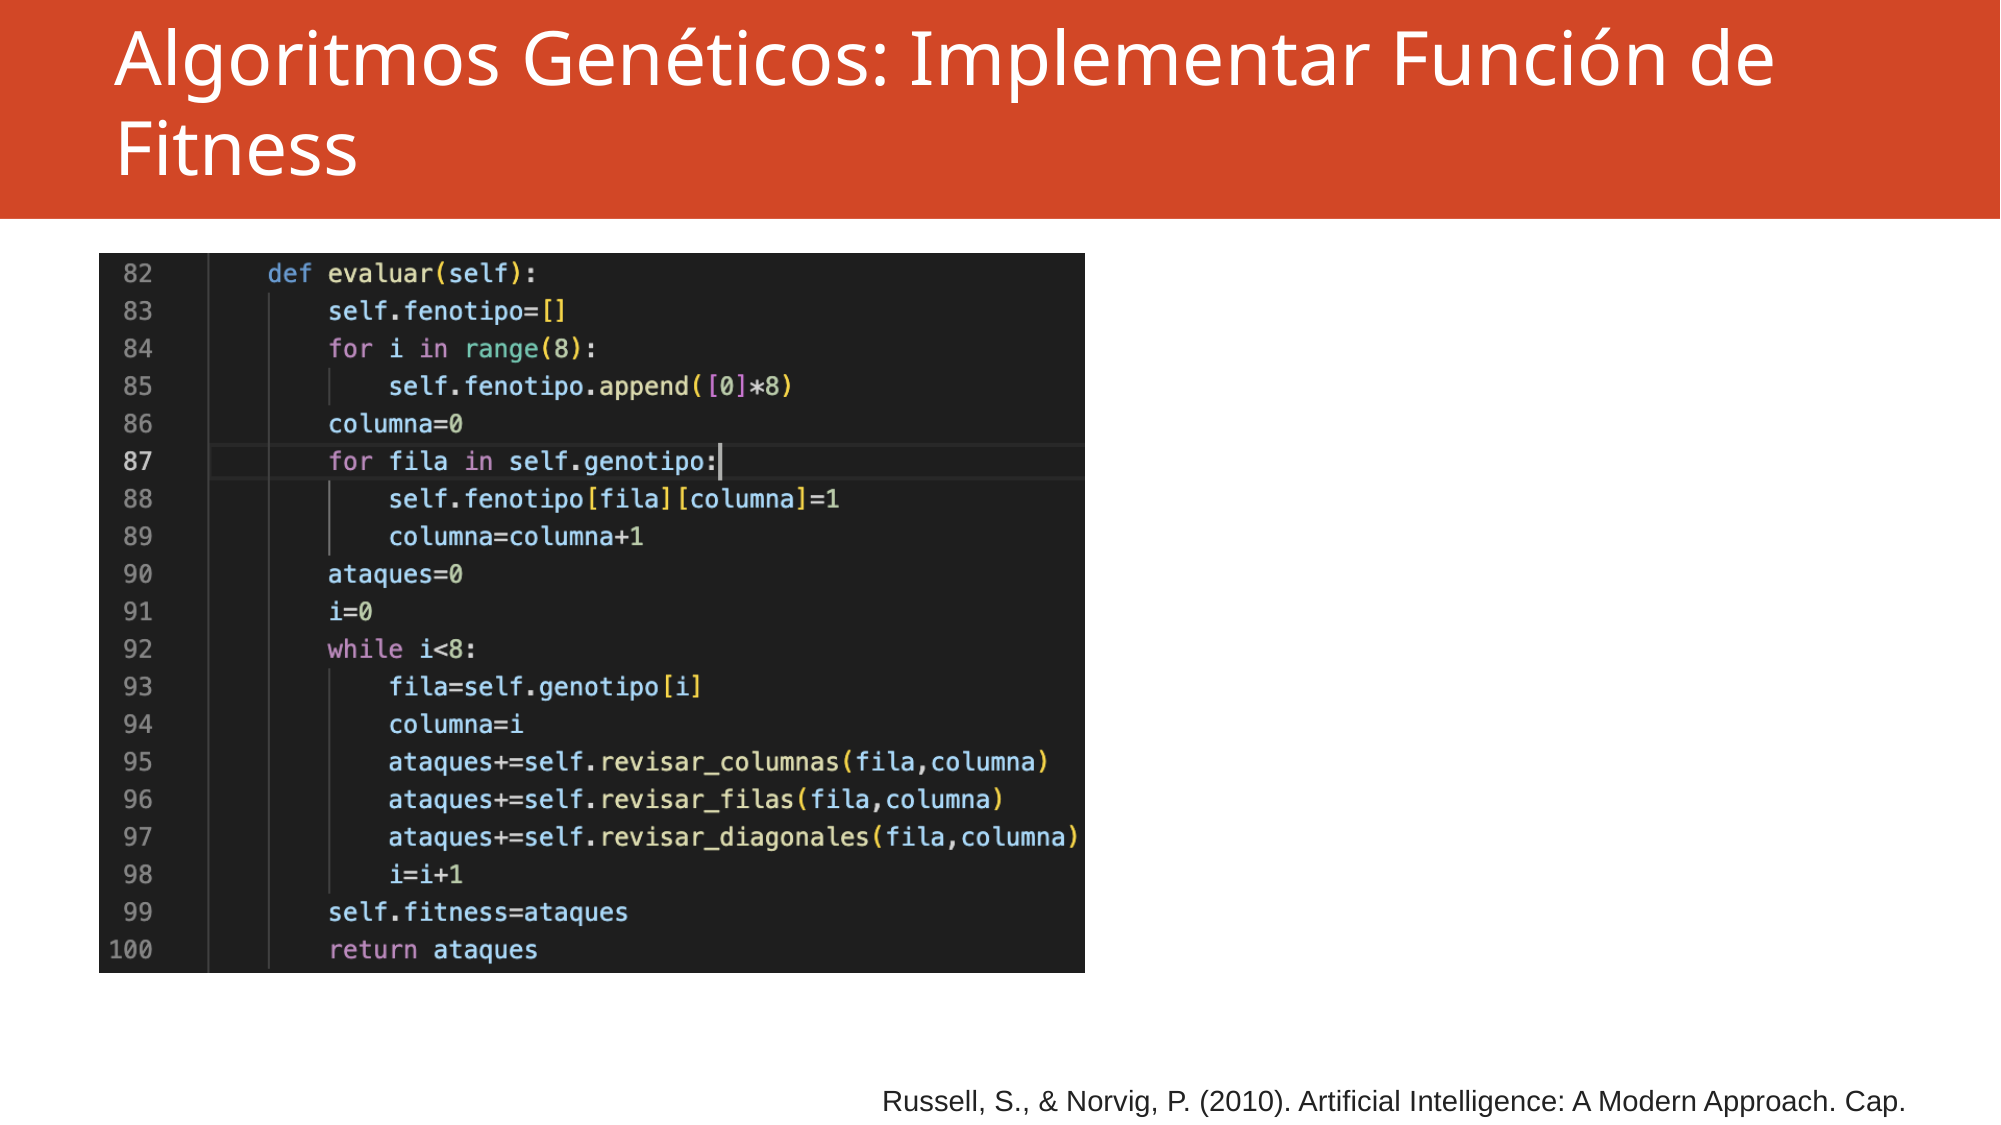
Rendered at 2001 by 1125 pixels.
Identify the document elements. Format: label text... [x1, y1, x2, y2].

text_box Russell, S., & Norvig, P. (2010). Artificial Intelligence: A Modern Approach. Cap. 4 [867, 1074, 1946, 1125]
picture [99, 253, 1085, 973]
title Algoritmos Genéticos: Implementar Función de Fitness [99, 0, 1863, 199]
